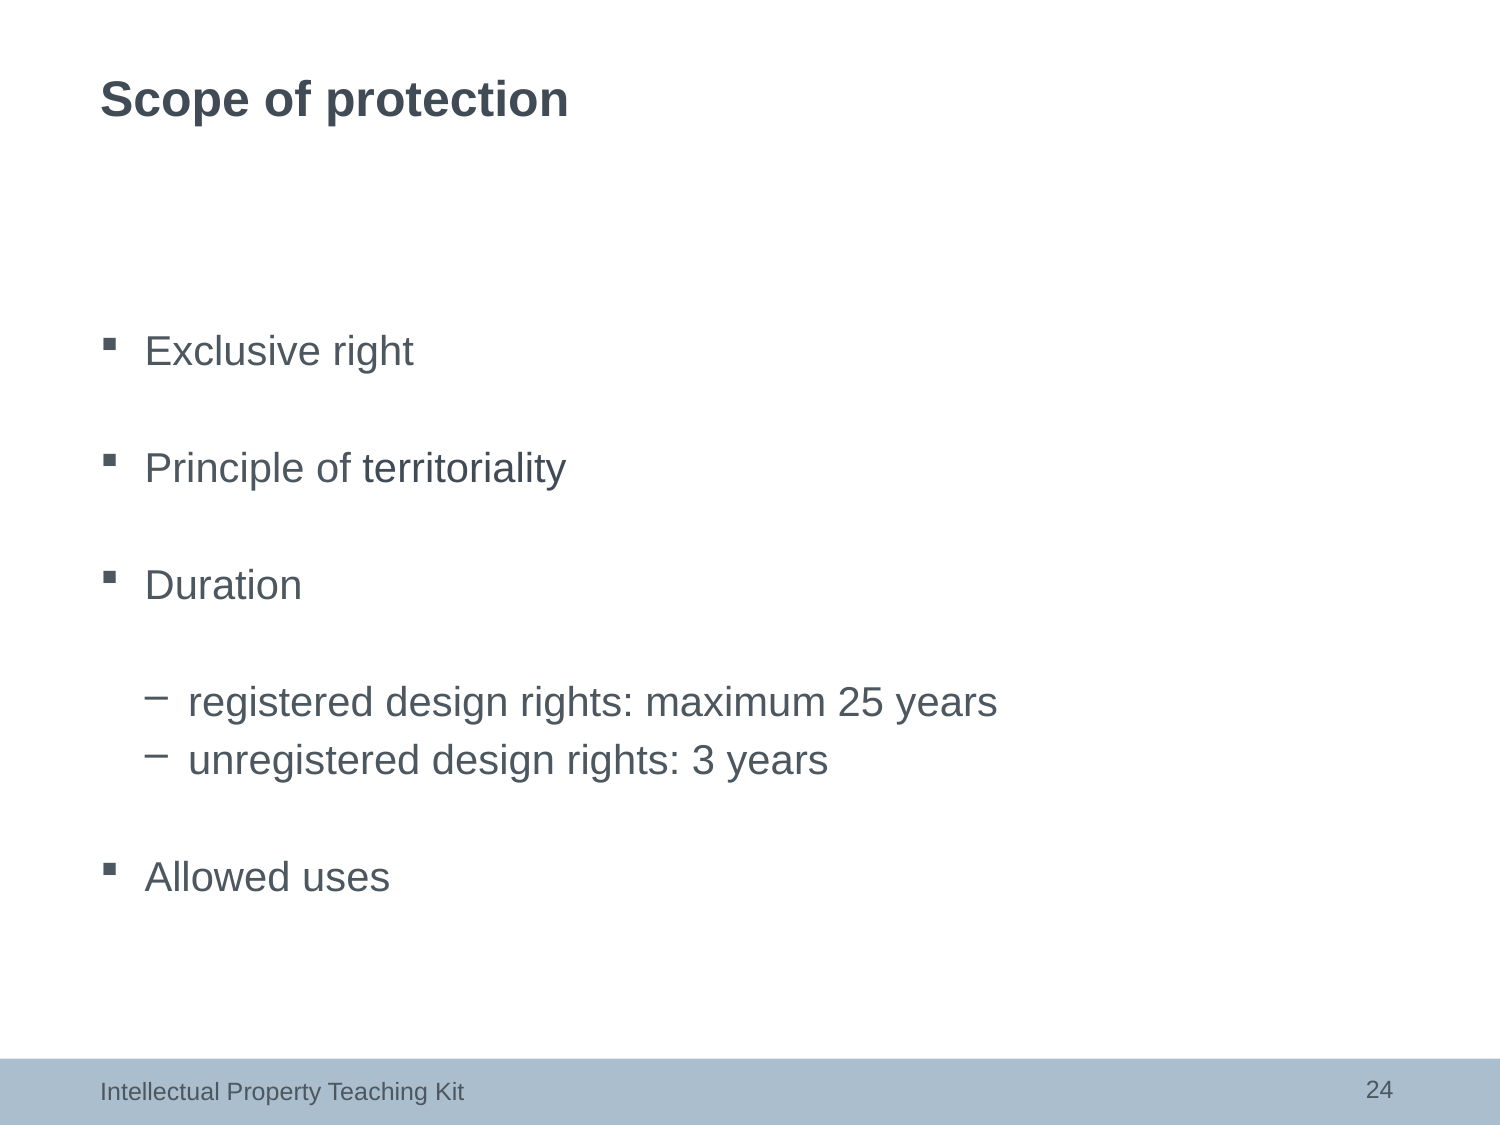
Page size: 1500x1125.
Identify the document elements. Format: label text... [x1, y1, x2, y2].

footer Intellectual Property Teaching Kit [100, 1074, 988, 1125]
title Scope of protection [100, 66, 1400, 221]
list Exclusive right Principle of territoriality Duration registered design rights: maximum 25 years unregistered design rights: 3 years Allowed uses [100, 265, 1400, 999]
text_box 24 [1269, 1070, 1394, 1106]
